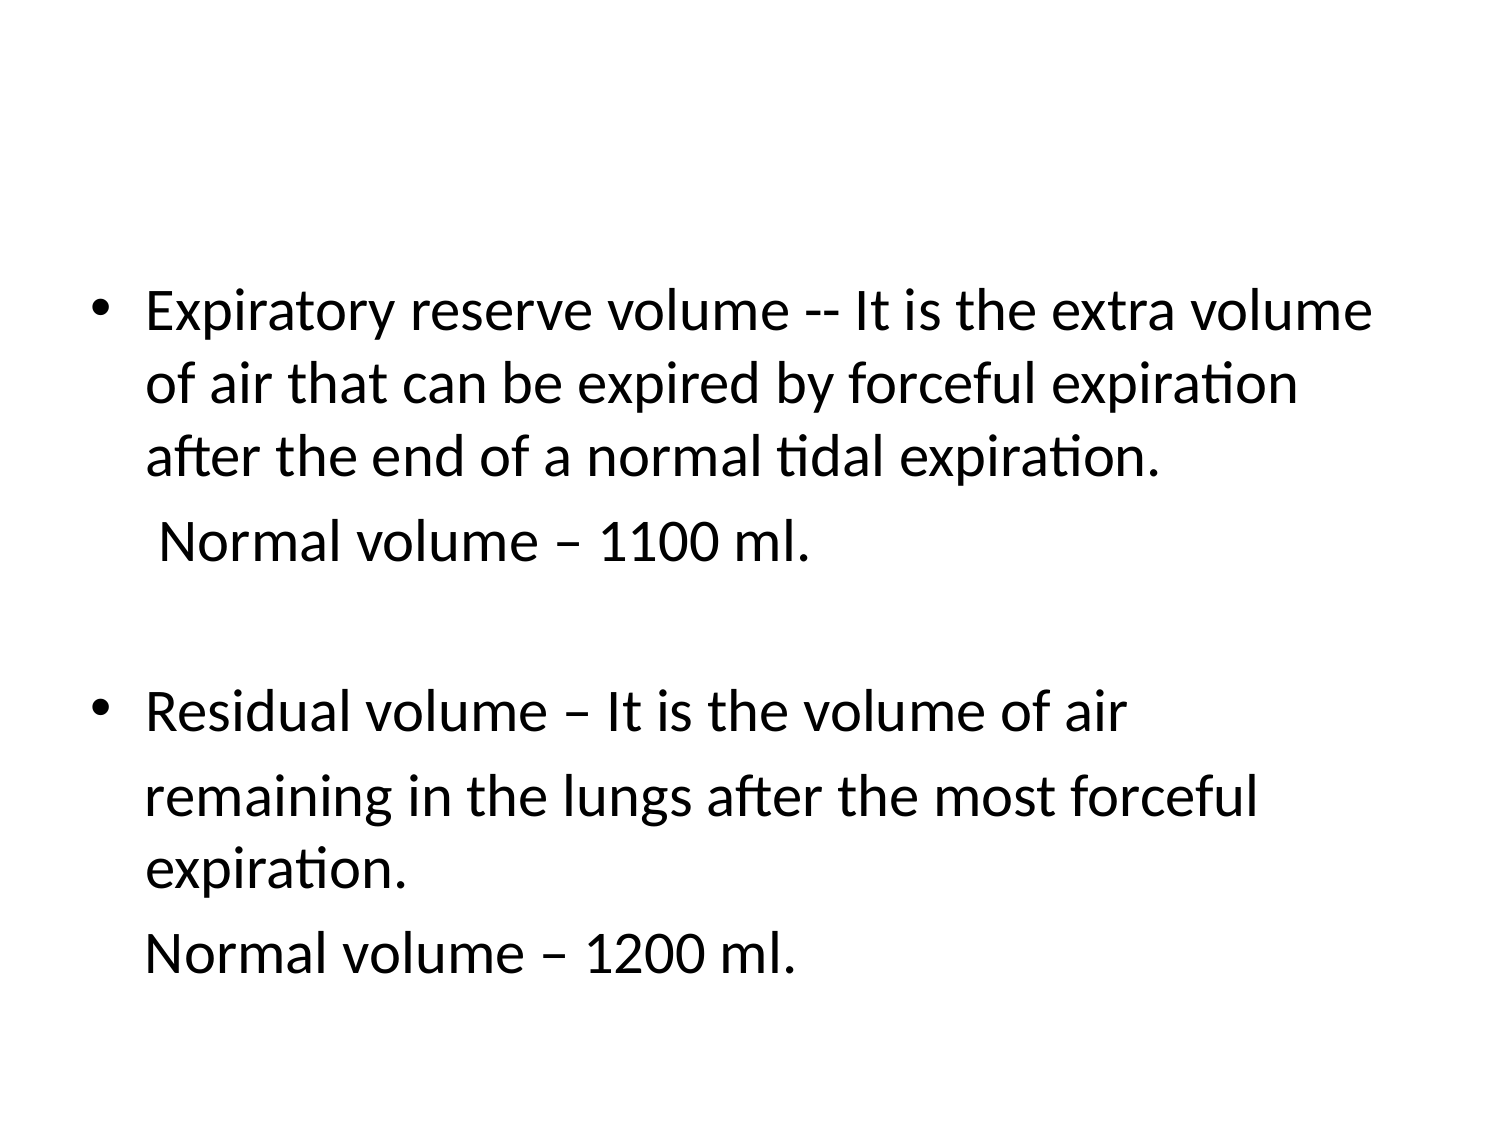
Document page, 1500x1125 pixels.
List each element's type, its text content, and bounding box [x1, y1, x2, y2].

list Expiratory reserve volume -- It is the extra volume of air that can be expired by forceful expiration after the end of a normal tidal expiration. Normal volume – 1100 ml. Residual volume – It is the volume of air remaining in the lungs after the most forceful expiration. Normal volume – 1200 ml. [75, 262, 1425, 1005]
